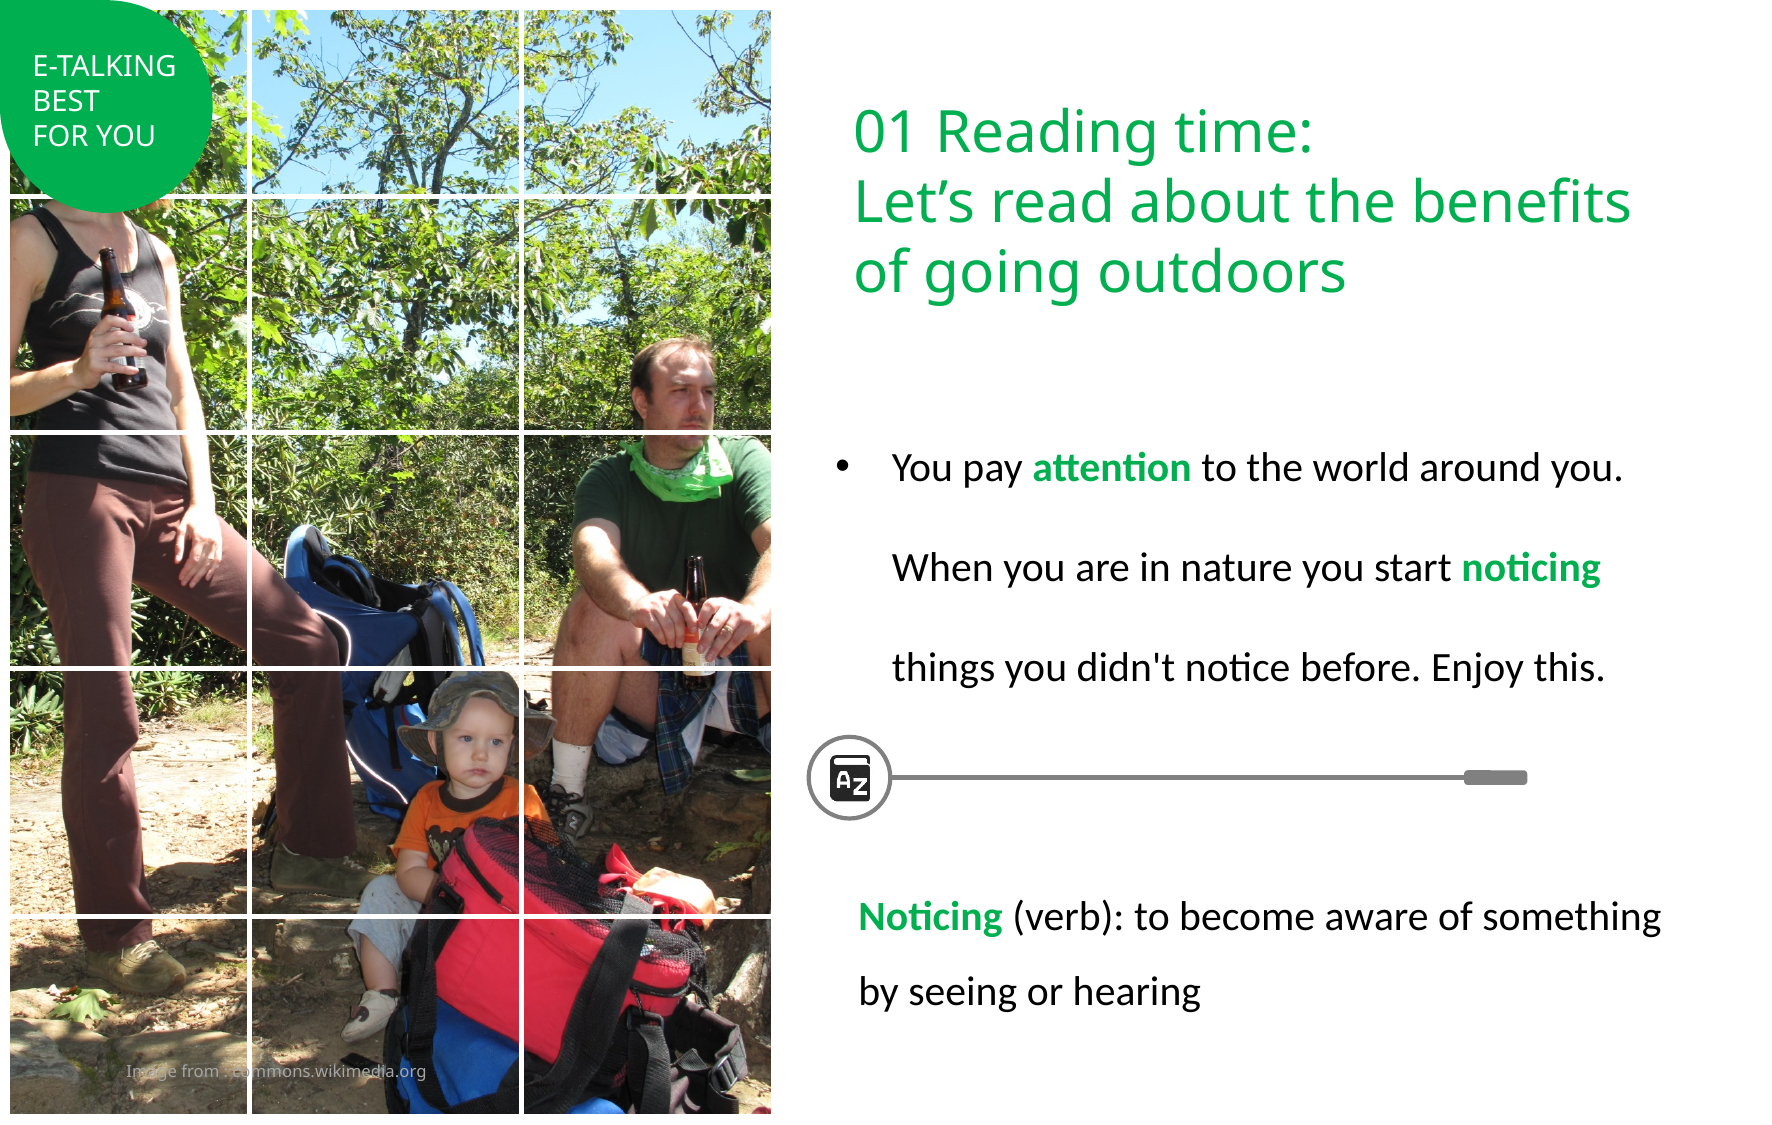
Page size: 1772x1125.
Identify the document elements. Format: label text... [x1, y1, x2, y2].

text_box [0, 0, 320, 214]
text_box Noticing (verb): to become aware of something by seeing or hearing [843, 856, 1690, 1022]
text_box You pay attention to the world around you. When you are in nature you start noticing things you didn't notice before. Enjoy this. [820, 382, 1690, 698]
text_box 01 Reading time: Let’s read about the benefits of going outdoors [838, 87, 1690, 312]
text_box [808, 736, 1526, 819]
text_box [0, 0, 782, 1125]
